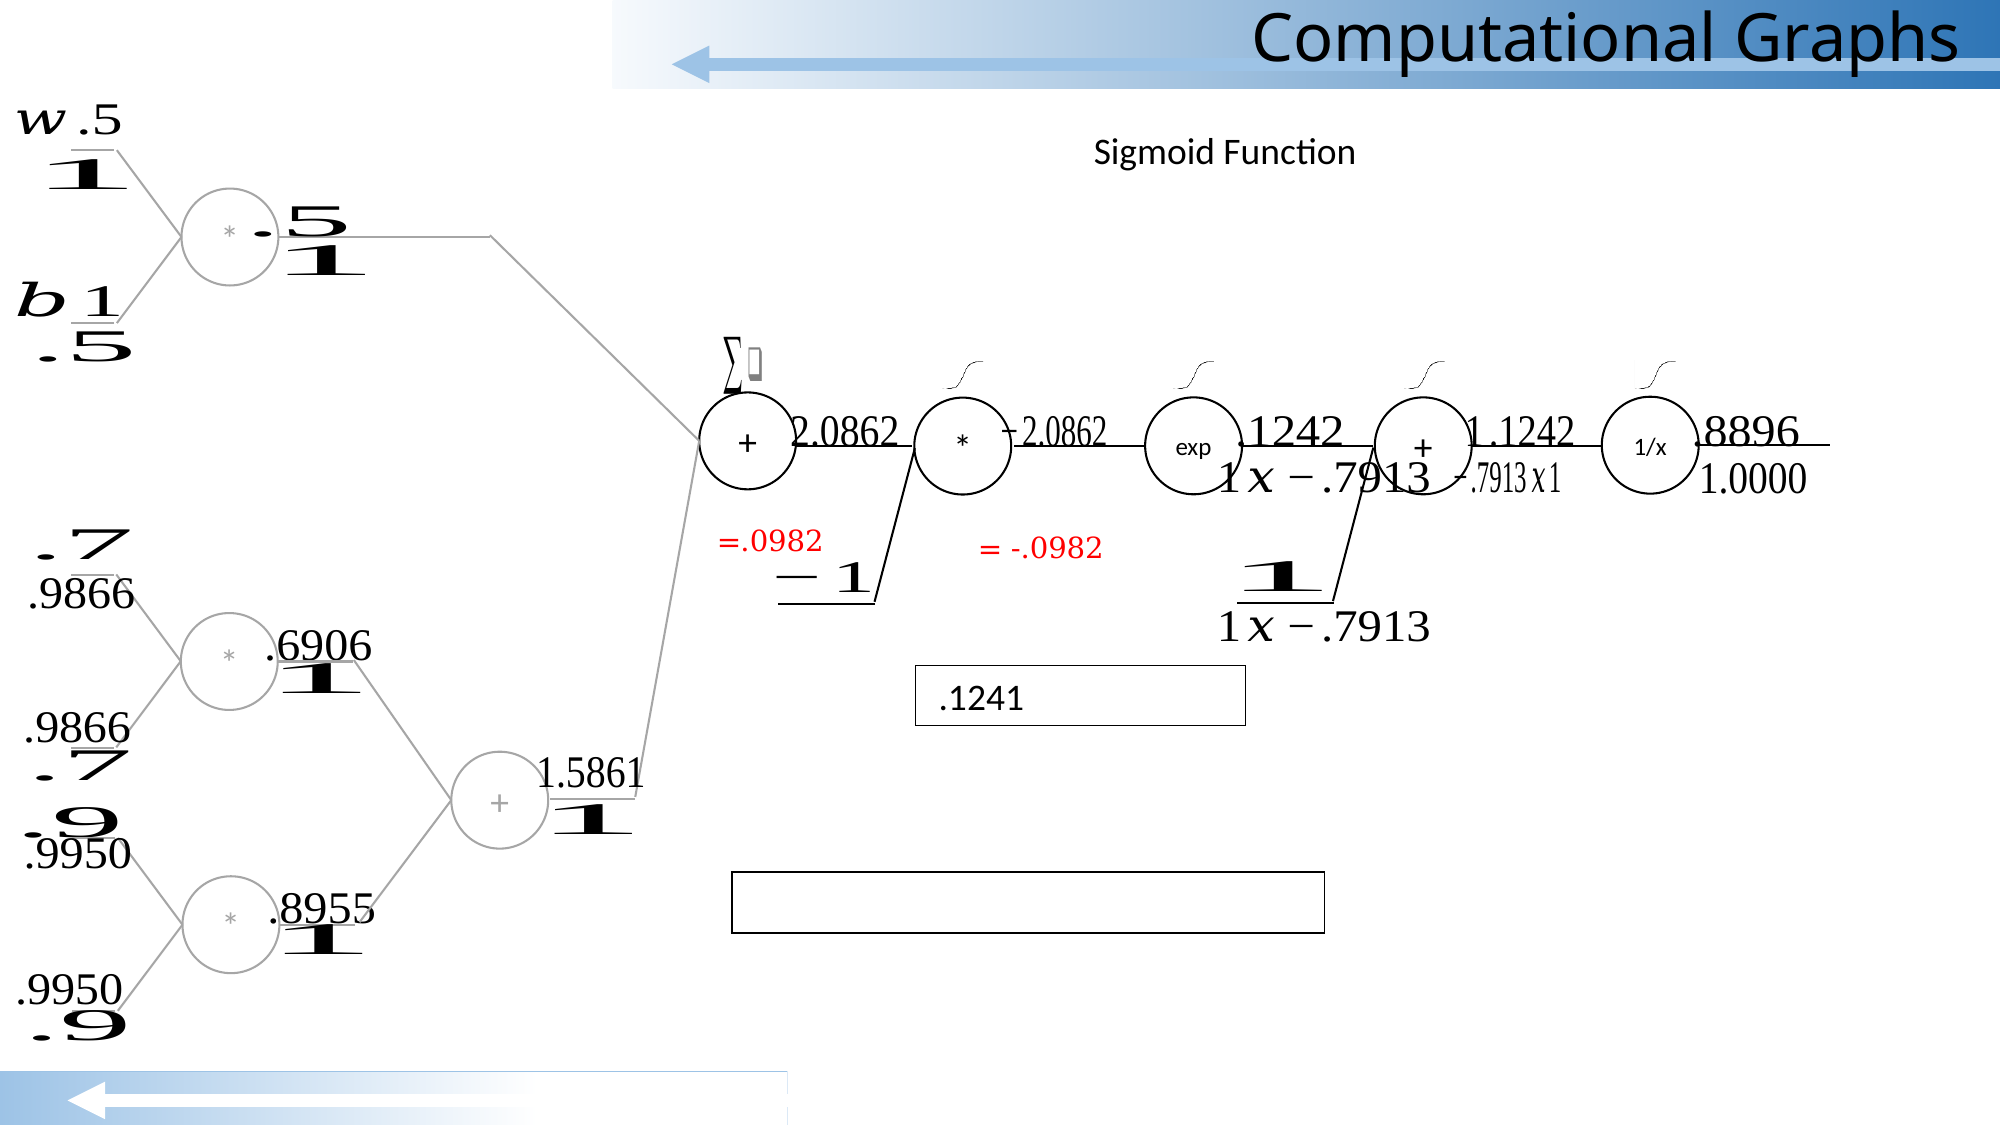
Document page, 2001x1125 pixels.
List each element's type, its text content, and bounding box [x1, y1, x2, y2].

text_box [612, 0, 2000, 89]
picture [942, 360, 984, 389]
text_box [116, 236, 182, 324]
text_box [353, 659, 452, 801]
text_box exp [1144, 396, 1244, 496]
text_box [116, 574, 181, 661]
text_box [0, 1071, 788, 1125]
text_box * [183, 875, 281, 975]
text_box + [452, 750, 550, 850]
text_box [1333, 447, 1374, 602]
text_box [489, 235, 700, 441]
text_box 1/x [1600, 395, 1700, 495]
text_box * [913, 396, 1013, 496]
title Computational Graphs [1080, 26, 1977, 54]
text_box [117, 924, 183, 1011]
picture [1634, 360, 1676, 389]
text_box * [182, 187, 280, 287]
picture [1173, 360, 1214, 389]
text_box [359, 801, 452, 923]
text_box + [700, 391, 797, 491]
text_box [635, 440, 700, 797]
text_box * [181, 612, 279, 711]
text_box + [1373, 396, 1473, 496]
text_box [116, 661, 181, 748]
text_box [116, 150, 182, 236]
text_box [117, 837, 183, 924]
picture [1403, 360, 1445, 389]
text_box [874, 448, 915, 602]
